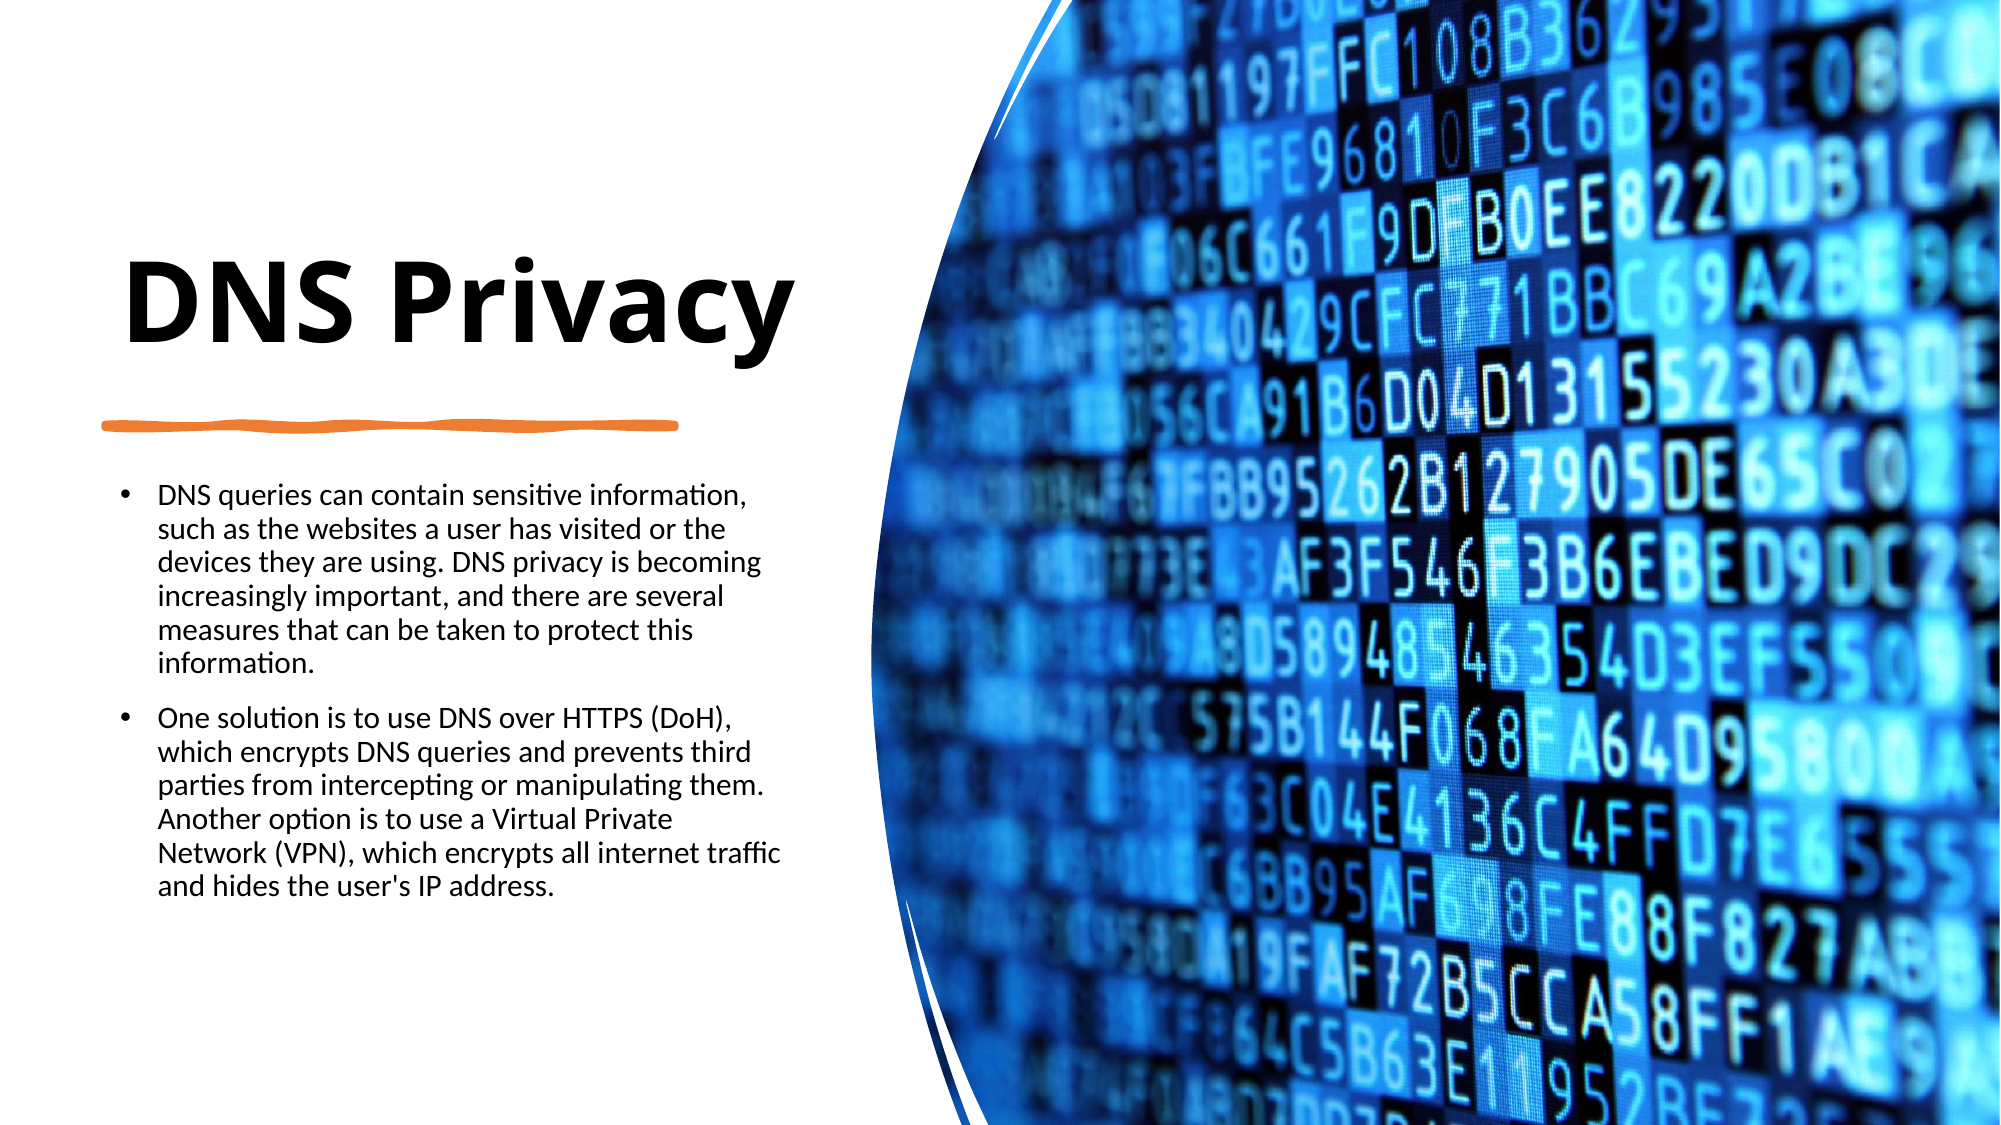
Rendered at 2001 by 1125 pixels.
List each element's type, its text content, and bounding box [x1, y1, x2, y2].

text_box [103, 421, 676, 431]
text_box [0, 0, 871, 1125]
list DNS queries can contain sensitive information, such as the websites a user has visited or the devices they are using. DNS privacy is becoming increasingly important, and there are several measures that can be taken to protect this information. One solution is to use DNS over HTTPS (DoH), which encrypts DNS queries and prevents third parties from intercepting or manipulating them. Another option is to use a Virtual Private Network (VPN), which encrypts all internet traffic and hides the user's IP address. [105, 471, 802, 1016]
title DNS Privacy [105, 53, 822, 375]
picture [871, 0, 2000, 1125]
